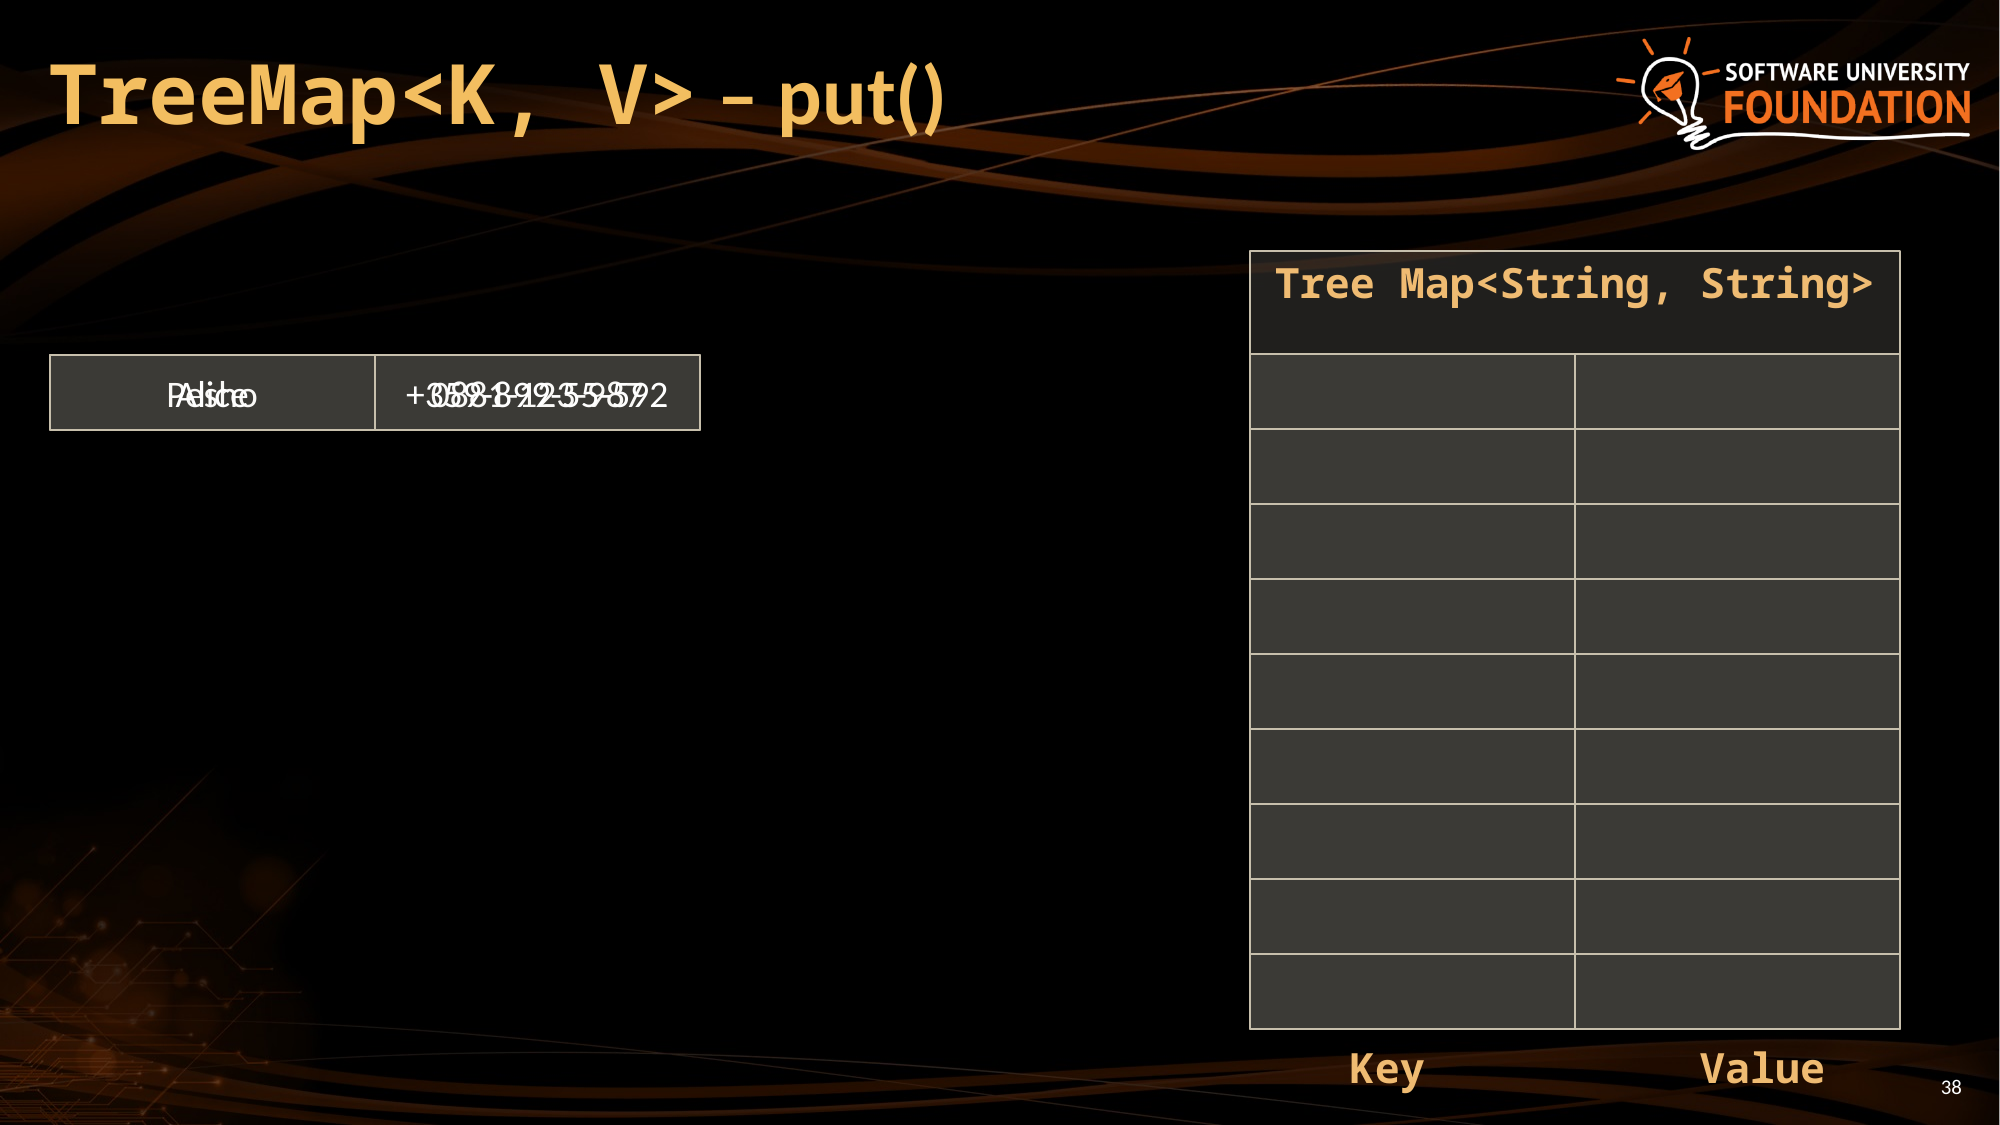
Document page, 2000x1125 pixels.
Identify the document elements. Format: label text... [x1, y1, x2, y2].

text_box [1574, 429, 1900, 504]
text_box [1249, 729, 1574, 804]
text_box [1249, 504, 1574, 579]
text_box [1249, 879, 1574, 954]
text_box Tree Map<String, String> [1249, 249, 1900, 315]
text_box [1249, 354, 1574, 429]
text_box [1249, 804, 1574, 879]
text_box [1249, 654, 1574, 729]
text_box [1249, 429, 1574, 504]
slide_number 38 [1897, 1070, 1968, 1103]
text_box [1249, 579, 1574, 654]
text_box [1574, 654, 1900, 729]
text_box [1574, 804, 1900, 879]
text_box [1249, 315, 1900, 354]
text_box [1249, 954, 1574, 1030]
text_box [1574, 879, 1900, 954]
picture [0, 0, 2000, 1125]
text_box [1574, 954, 1900, 1030]
text_box Key Value [1249, 1034, 1900, 1100]
text_box [1574, 579, 1900, 654]
text_box [1574, 504, 1900, 579]
text_box [1574, 729, 1900, 804]
text_box [1574, 354, 1900, 429]
title TreeMap<K, V> – put() [30, 6, 1602, 189]
text_box +359-899-55-592 [374, 354, 700, 430]
text_box Alice [49, 354, 374, 430]
